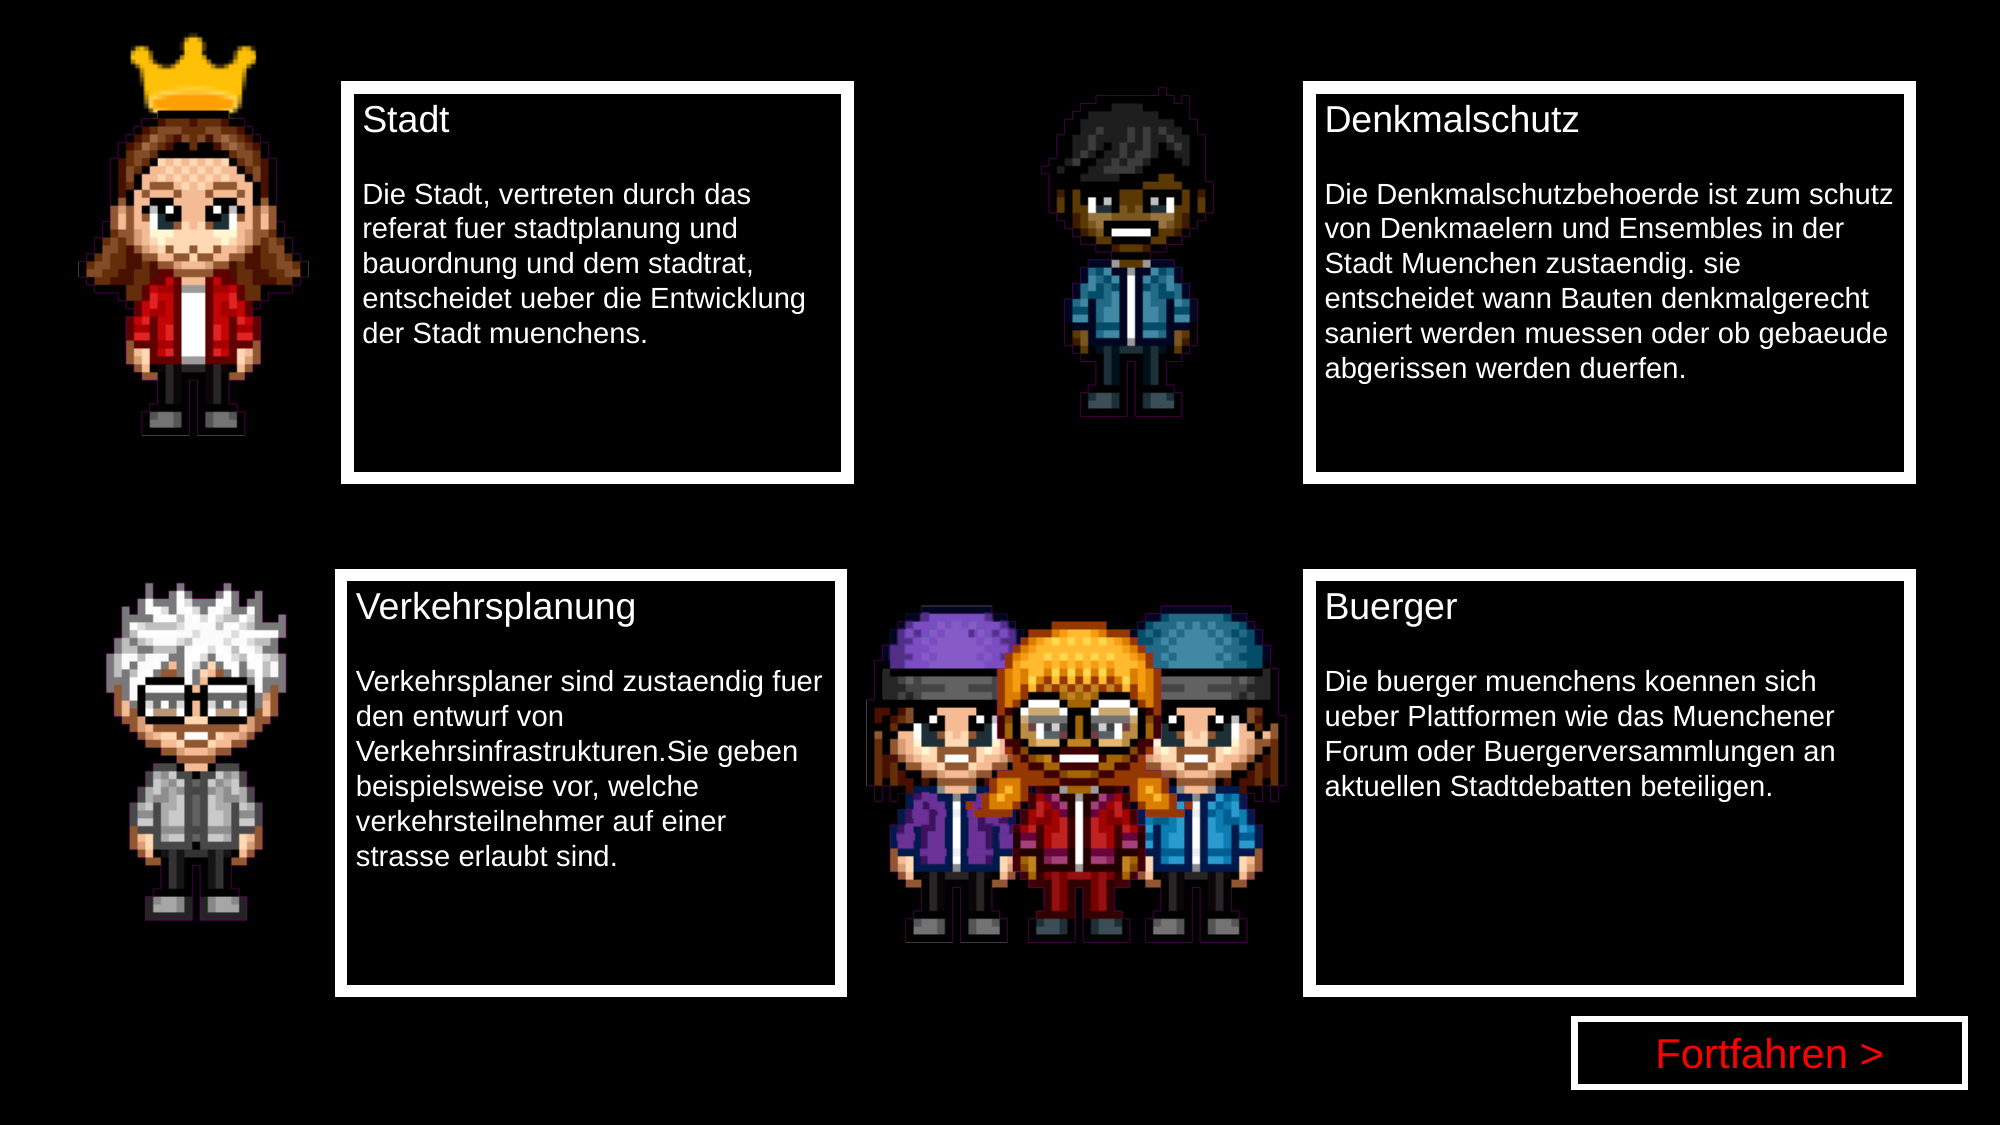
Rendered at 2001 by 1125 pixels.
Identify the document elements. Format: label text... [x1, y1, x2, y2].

picture [931, 48, 1323, 440]
text_box Stadt Die Stadt, vertreten durch das referat fuer stadtplanung und bauordnung und dem stadtrat, entscheidet ueber die Entwicklung der Stadt muenchens. [351, 87, 848, 478]
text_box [848, 575, 1389, 967]
text_box Denkmalschutz Die Denkmalschutzbehoerde ist zum schutz von Denkmaelern und Ensembles in der Stadt Muenchen zustaendig. sie entscheidet wann Bauten denkmalgerecht saniert werden muessen oder ob gebaeude abgerissen werden duerfen. [1309, 87, 1910, 478]
text_box Verkehrsplanung Verkehrsplaner sind zustaendig fuer den entwurf von Verkehrsinfrastrukturen.Sie geben beispielsweise vor, welche verkehrsteilnehmer auf einer strasse erlaubt sind. [340, 574, 842, 992]
text_box Buerger Die buerger muenchens koennen sich ueber Plattformen wie das Muenchener Forum oder Buergerversammlungen an aktuellen Stadtdebatten beteiligen. [1309, 574, 1910, 992]
picture [0, 552, 389, 944]
text_box Fortfahren > [1574, 1019, 1965, 1088]
picture [17, 0, 346, 493]
